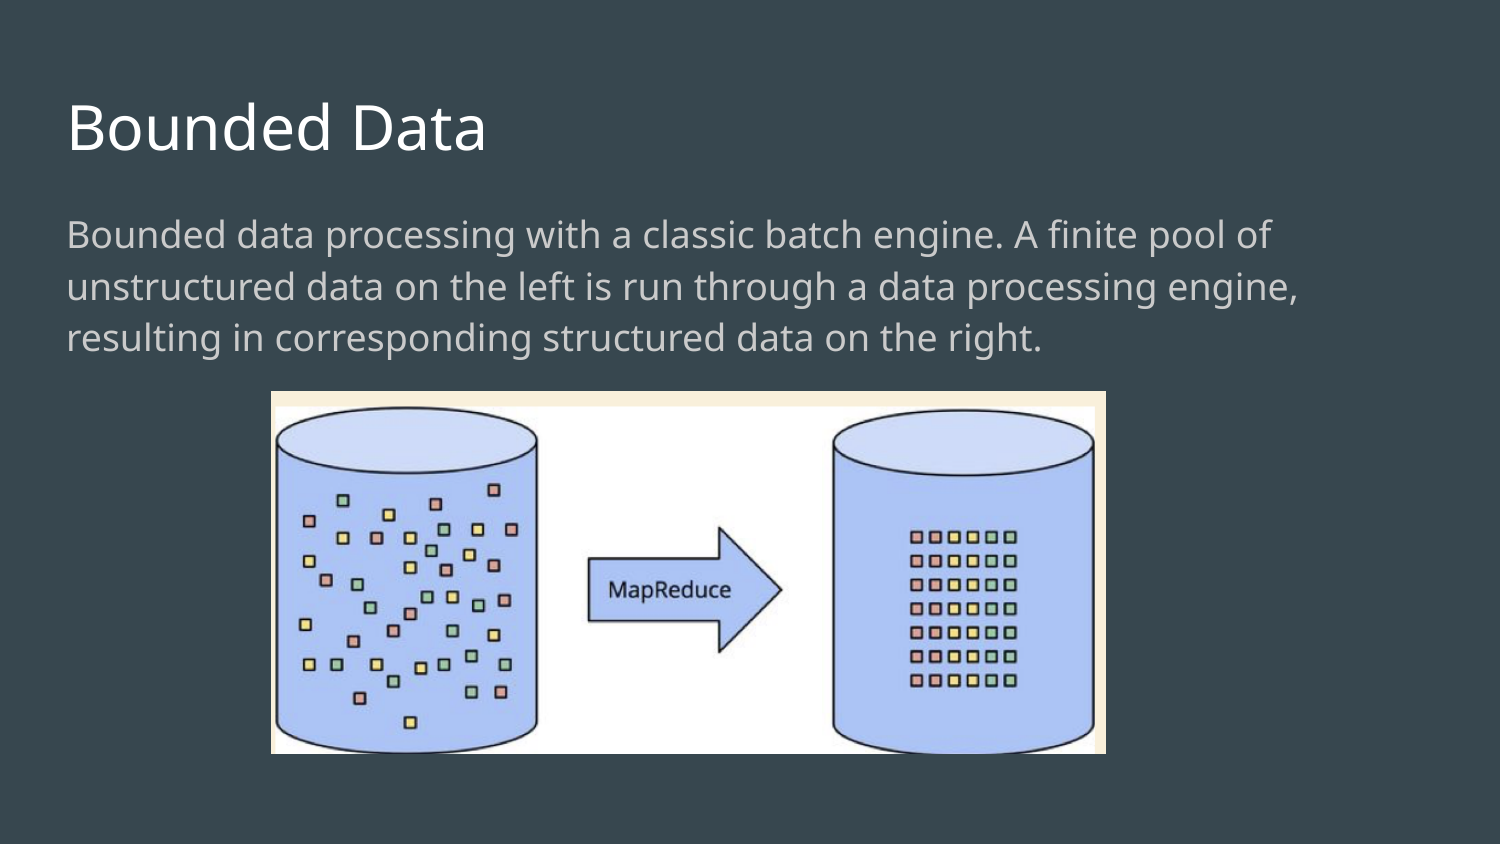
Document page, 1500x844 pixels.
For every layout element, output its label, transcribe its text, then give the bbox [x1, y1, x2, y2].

picture [270, 391, 1106, 754]
title Bounded Data [51, 72, 1449, 189]
list Bounded data processing with a classic batch engine. A finite pool of unstructured data on the left is run through a data processing engine, resulting in corresponding structured data on the right. [51, 189, 1449, 811]
